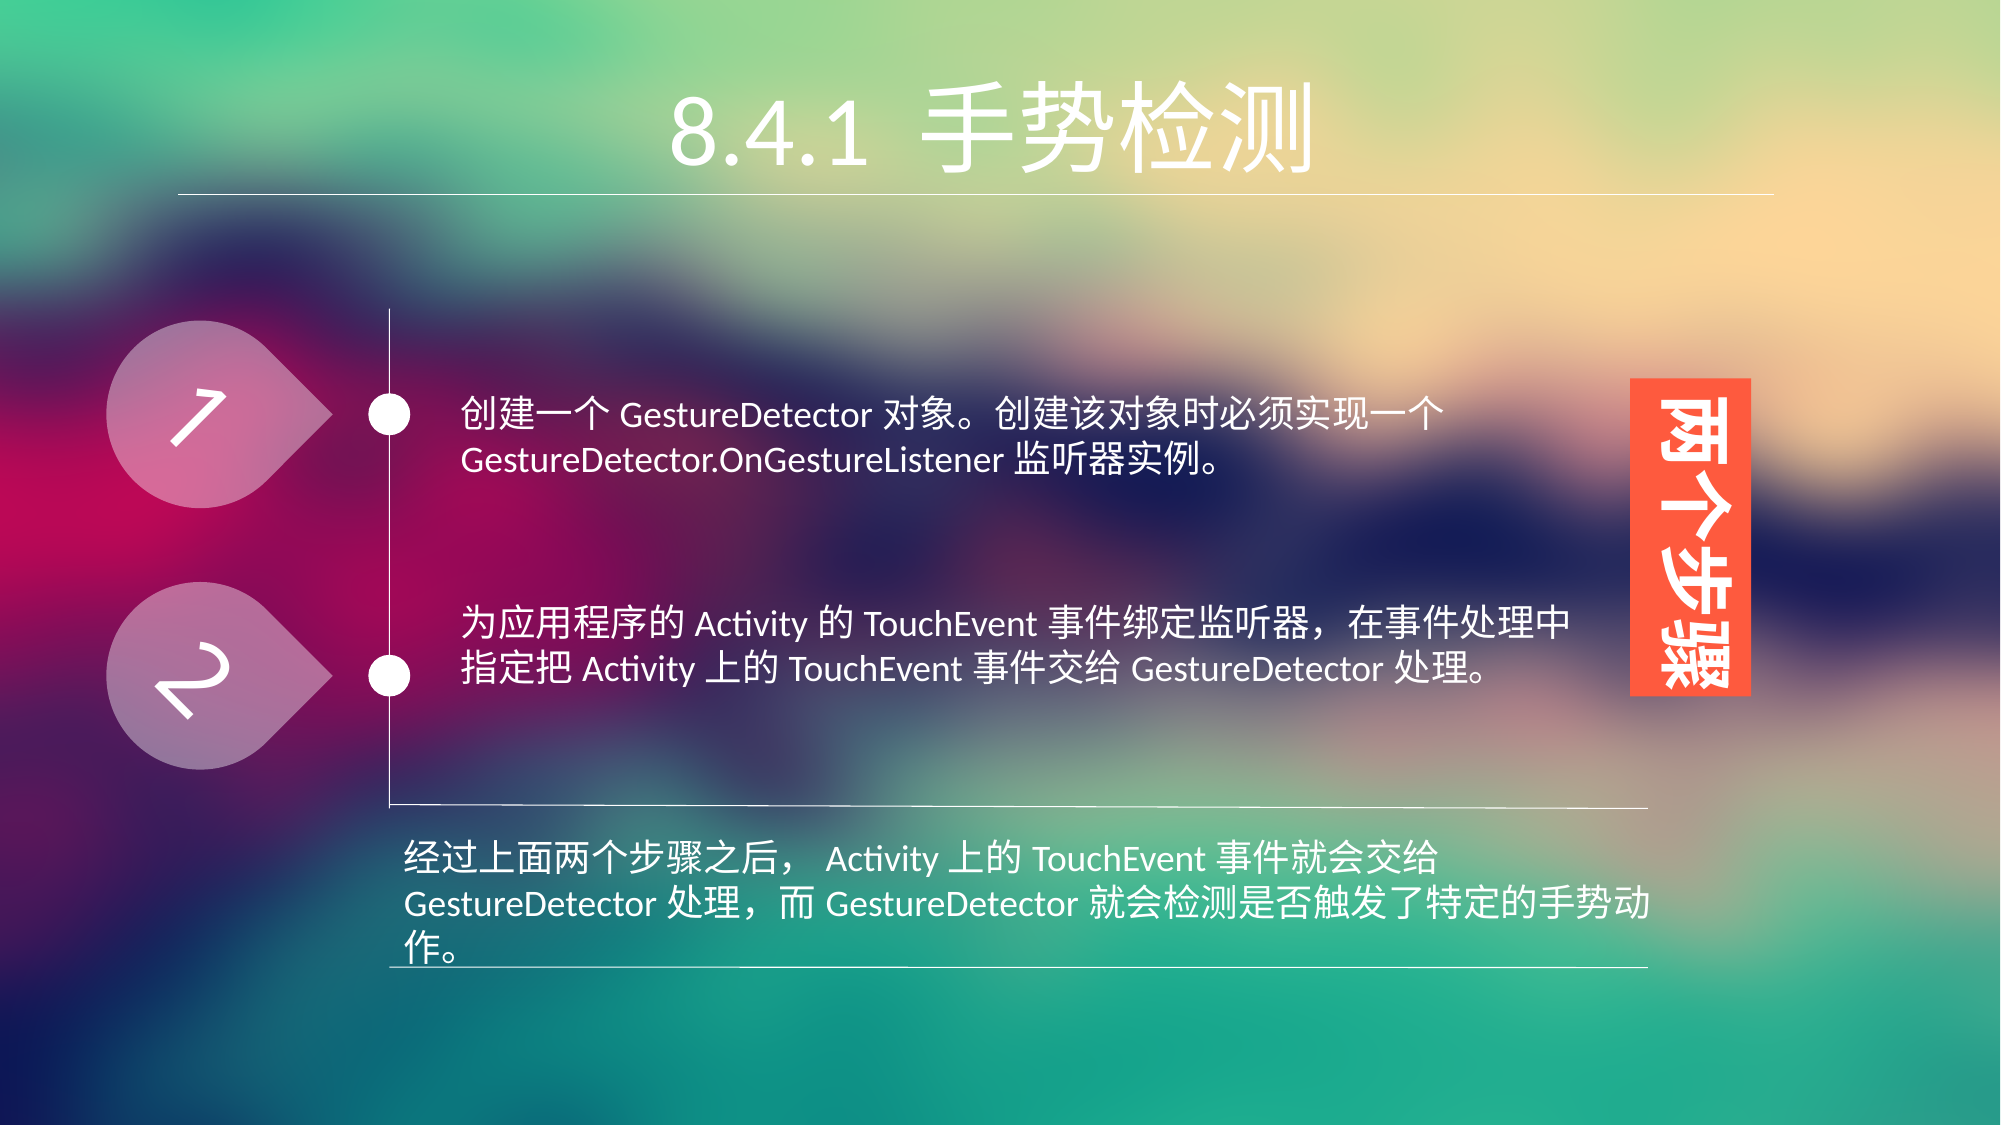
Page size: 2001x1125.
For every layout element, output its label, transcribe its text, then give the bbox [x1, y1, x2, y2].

text_box 8.4.1 手势检测 [653, 58, 1333, 194]
text_box 两个步骤 [1630, 378, 1752, 697]
text_box 创建一个GestureDetector对象。创建该对象时必须实现一个GestureDetector.OnGestureListener监听器实例。 [445, 382, 1467, 488]
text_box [389, 804, 1648, 809]
picture [0, 0, 2001, 1125]
text_box 经过上面两个步骤之后，Activity上的TouchEvent事件就会交给GestureDetector处理，而GestureDetector就会检测是否触发了特定的手势动作。 [389, 826, 1696, 977]
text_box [106, 308, 411, 809]
text_box 为应用程序的Activity的TouchEvent事件绑定监听器，在事件处理中指定把Activity上的TouchEvent事件交给GestureDetector处理。 [445, 591, 1595, 697]
